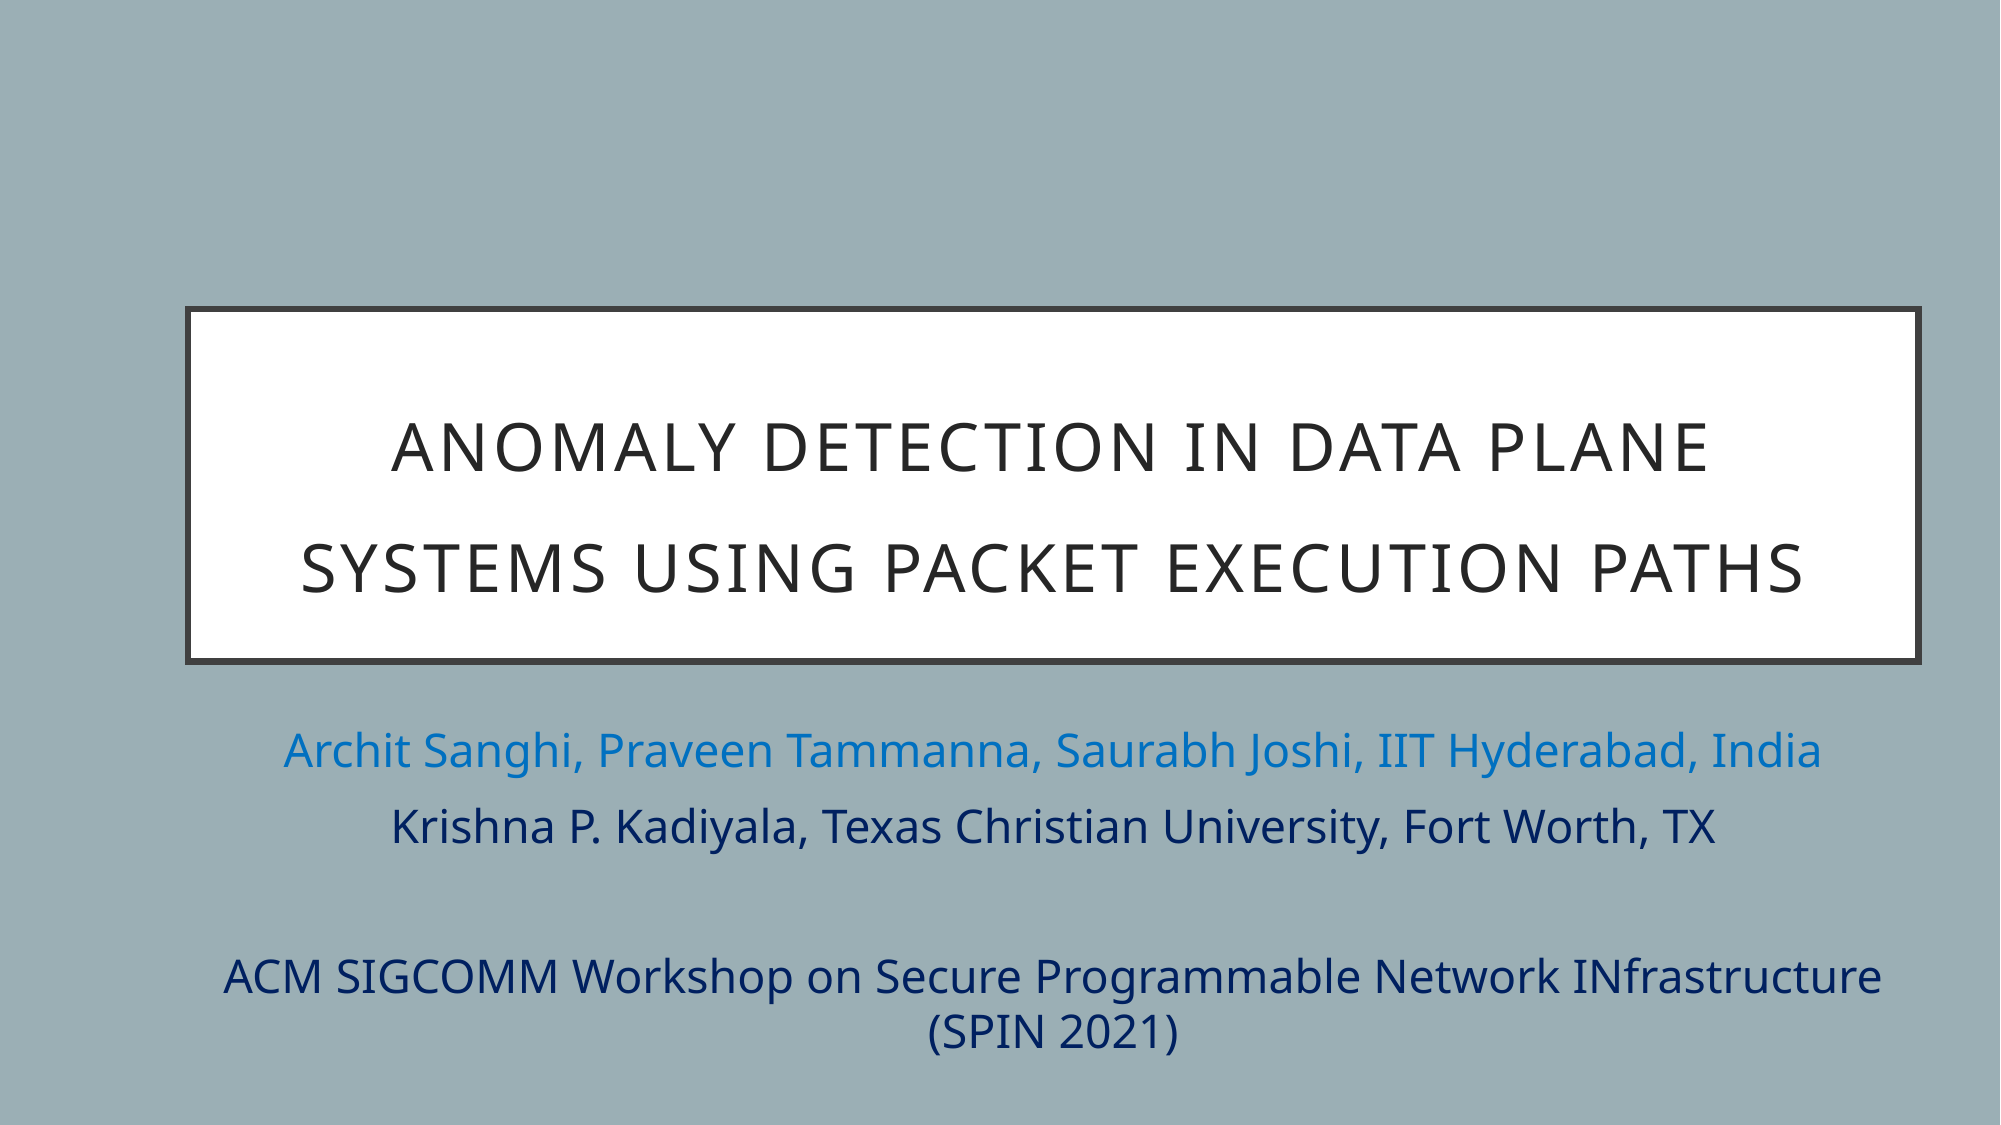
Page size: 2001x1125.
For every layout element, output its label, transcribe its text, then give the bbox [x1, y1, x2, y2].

subtitle Archit Sanghi, Praveen Tammanna, Saurabh Joshi, IIT Hyderabad, India Krishna P. Kadiyala, Texas Christian University, Fort Worth, TX ACM SIGCOMM Workshop on Secure Programmable Network INfrastructure (SPIN 2021) [188, 713, 1919, 1067]
title Anomaly Detection in Data Plane Systems using Packet Execution Paths [185, 306, 1922, 665]
